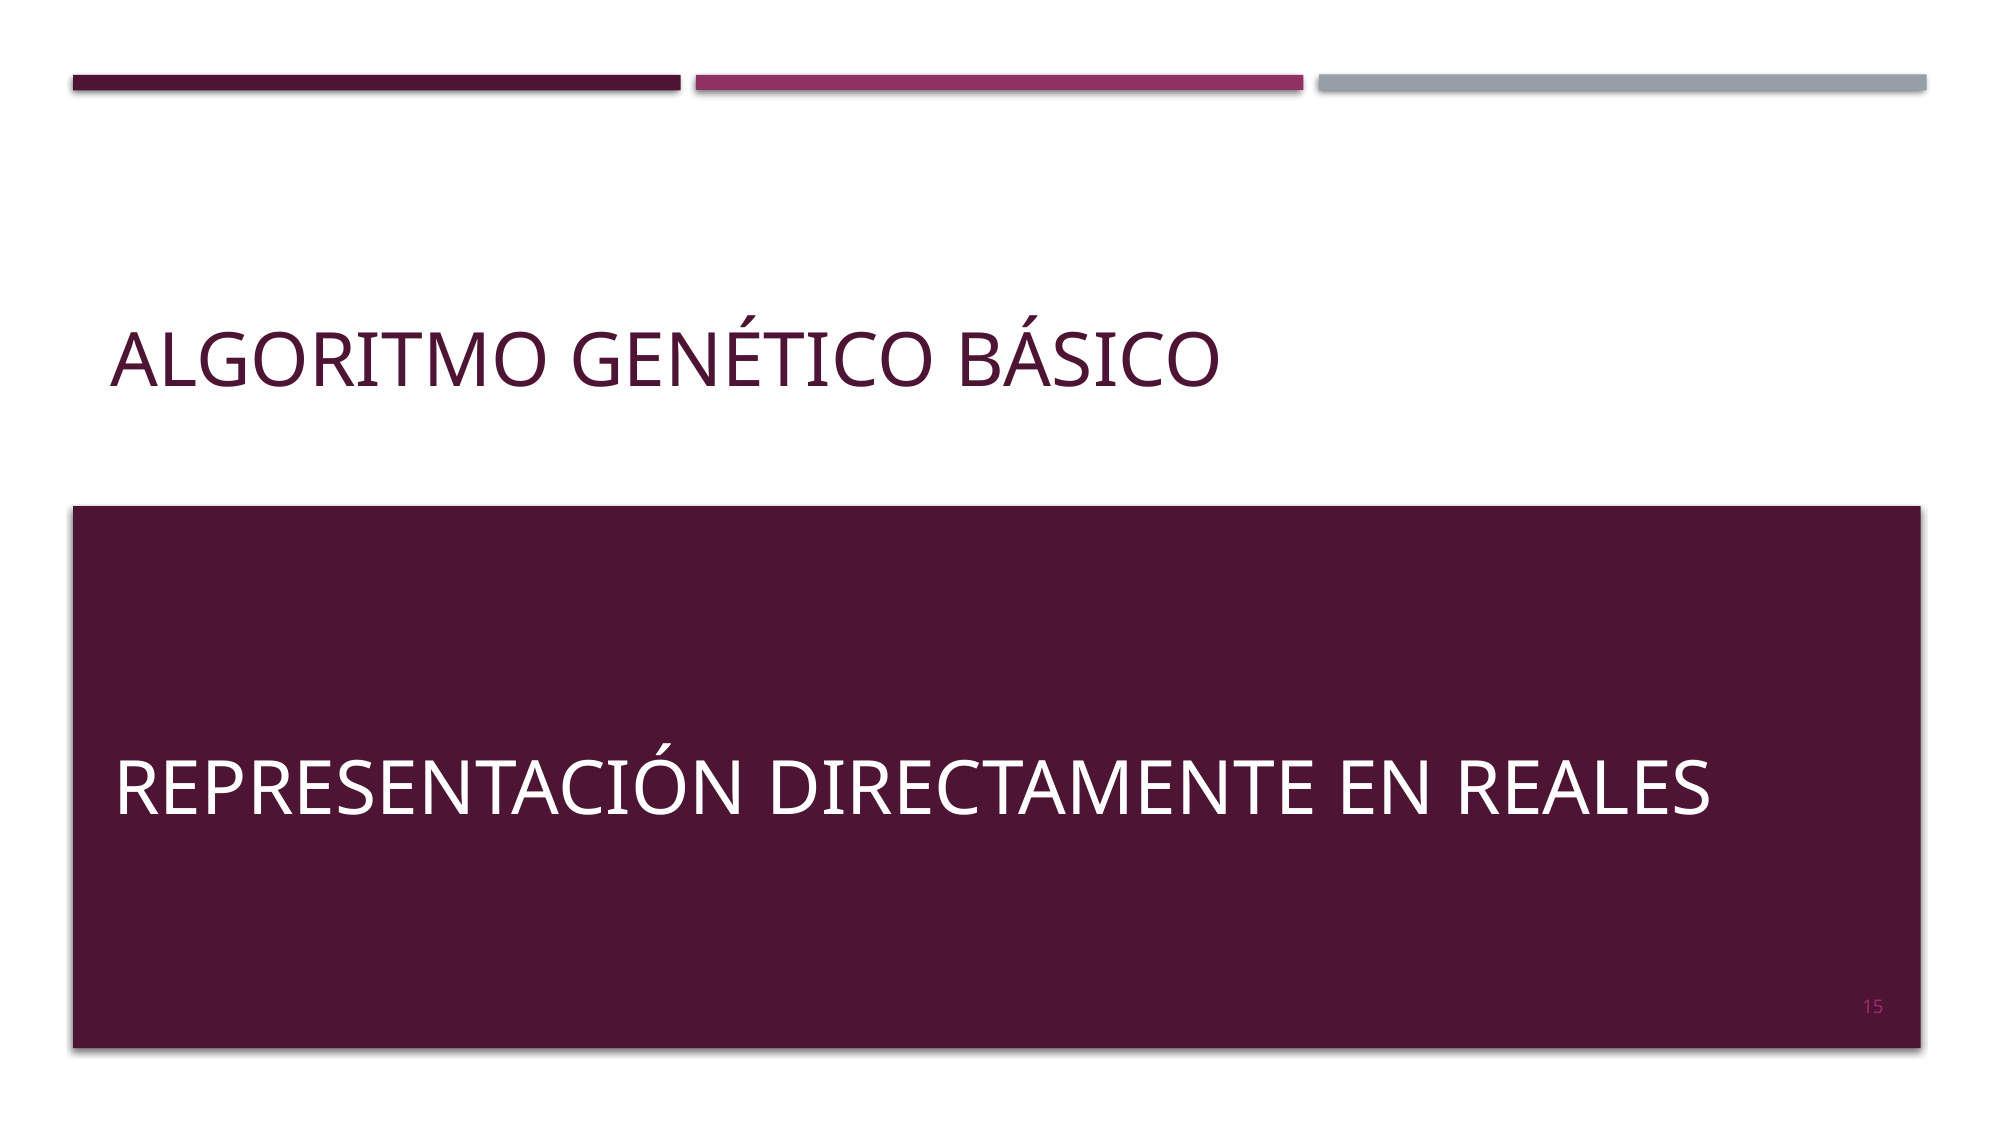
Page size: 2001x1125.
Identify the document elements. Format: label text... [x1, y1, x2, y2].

title Algoritmo genético básico [95, 167, 1899, 410]
slide_number 15 [1732, 977, 1899, 1037]
text_box Representación directamente en reales [98, 594, 1902, 837]
